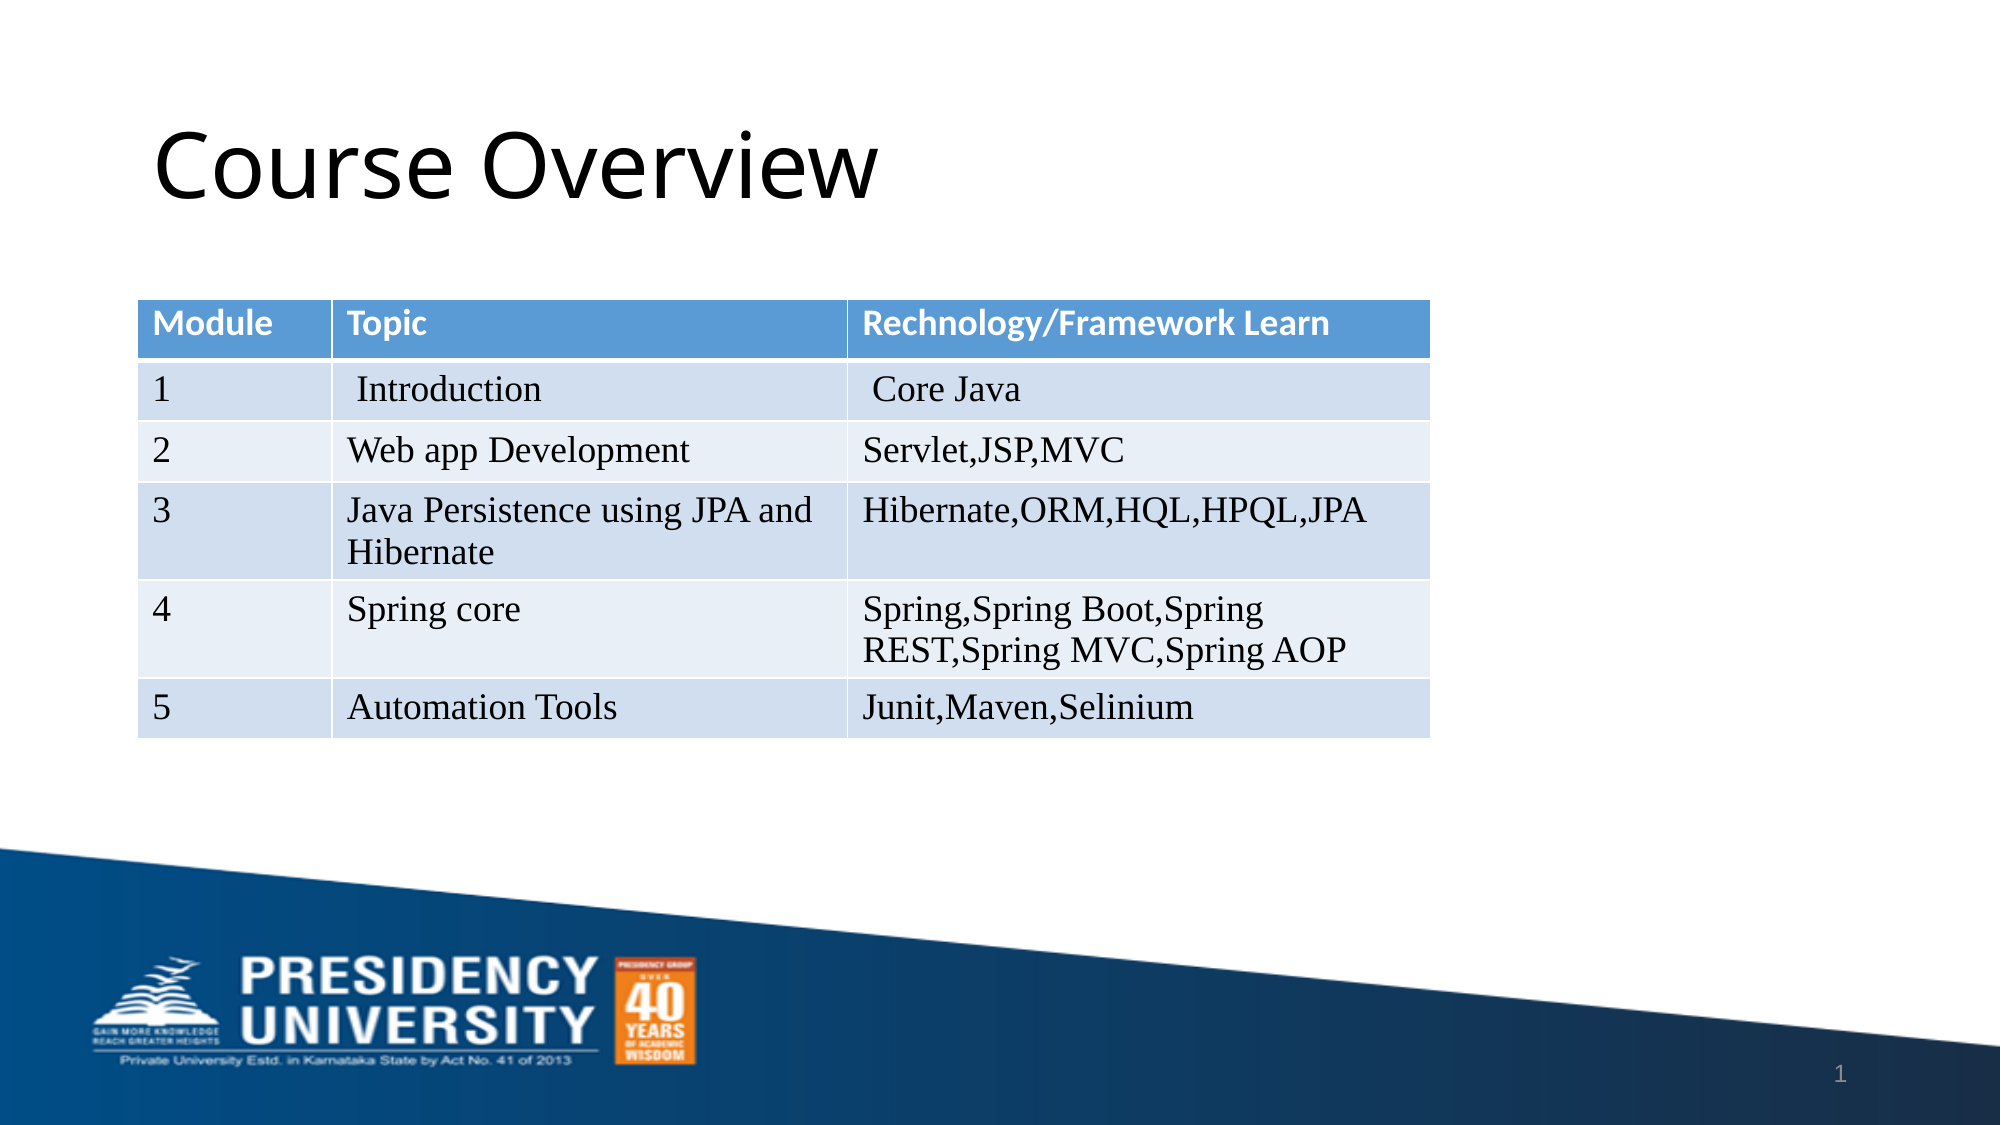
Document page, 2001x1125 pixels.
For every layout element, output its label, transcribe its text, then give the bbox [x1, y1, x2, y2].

table_cell Core Java [848, 363, 1430, 420]
table_header Module [138, 300, 331, 358]
table_cell 2 [138, 422, 331, 481]
picture [0, 845, 2000, 1125]
table_cell Servlet,JSP,MVC [848, 422, 1430, 481]
table_header Rechnology/Framework Learn [848, 300, 1430, 358]
table_cell 1 [138, 363, 331, 420]
table_cell Spring core [333, 581, 847, 677]
table_cell Spring,Spring Boot,Spring REST,Spring MVC,Spring AOP [848, 581, 1430, 677]
title Course Overview [137, 59, 1863, 278]
table_cell Hibernate,ORM,HQL,HPQL,JPA [848, 483, 1430, 579]
table_cell Introduction [333, 363, 847, 420]
table_cell Web app Development [333, 422, 847, 481]
table_cell 3 [138, 483, 331, 579]
table_cell Junit,Maven,Selinium [848, 679, 1430, 738]
table_header Topic [333, 300, 847, 358]
table_cell Automation Tools [333, 679, 847, 738]
table_cell 4 [138, 581, 331, 677]
table_cell 5 [138, 679, 331, 738]
table_cell Java Persistence using JPA and Hibernate [333, 483, 847, 579]
slide_number 1 [1412, 1042, 1863, 1103]
